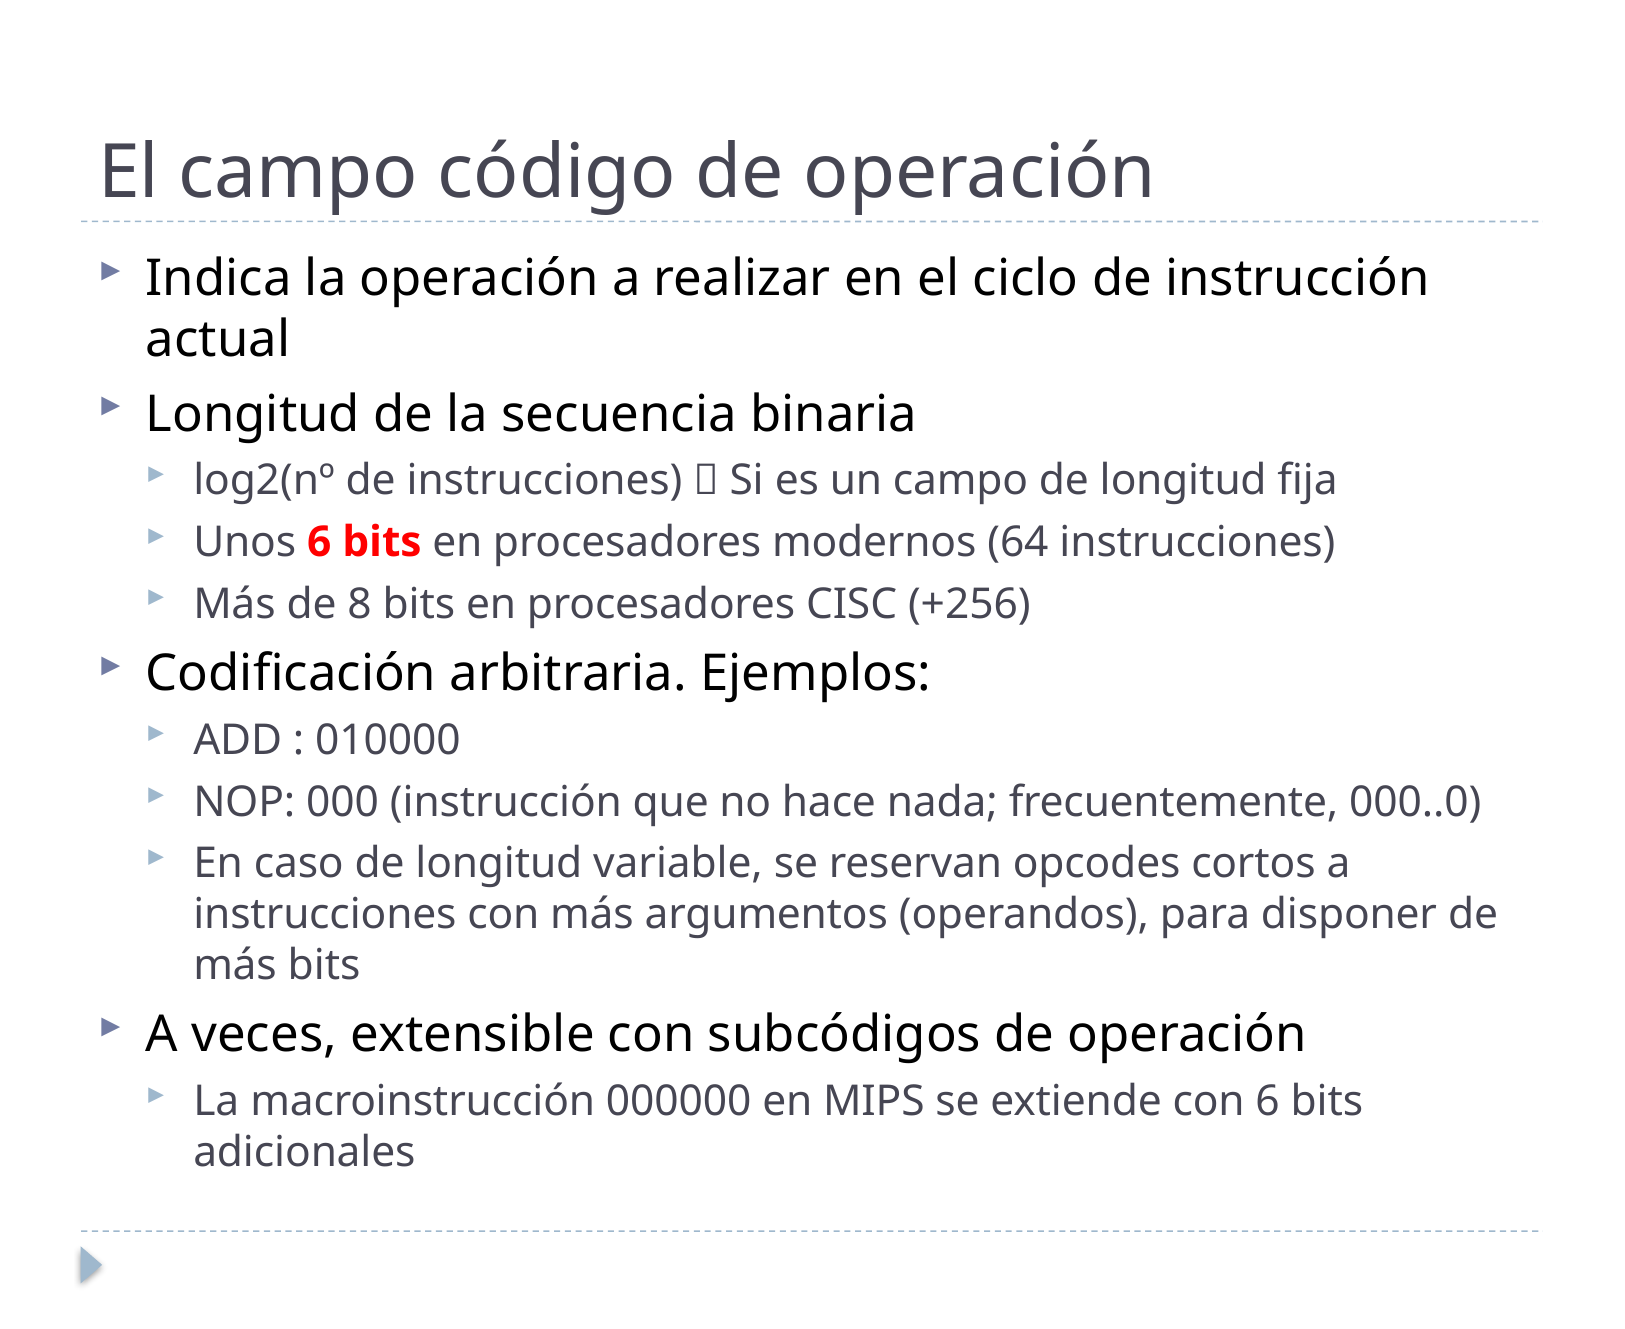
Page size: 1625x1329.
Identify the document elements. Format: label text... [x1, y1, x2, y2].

title El campo código de operación [81, 29, 1543, 222]
list Indica la operación a realizar en el ciclo de instrucción actual Longitud de la secuencia binaria log2(nº de instrucciones)  Si es un campo de longitud fija Unos 6 bits en procesadores modernos (64 instrucciones) Más de 8 bits en procesadores CISC (+256) Codificación arbitraria. Ejemplos: ADD : 010000 NOP: 000 (instrucción que no hace nada; frecuentemente, 000..0) En caso de longitud variable, se reservan opcodes cortos a instrucciones con más argumentos (operandos), para disponer de más bits A veces, extensible con subcódigos de operación La macroinstrucción 000000 en MIPS se extiende con 6 bits adicionales [81, 236, 1543, 1194]
